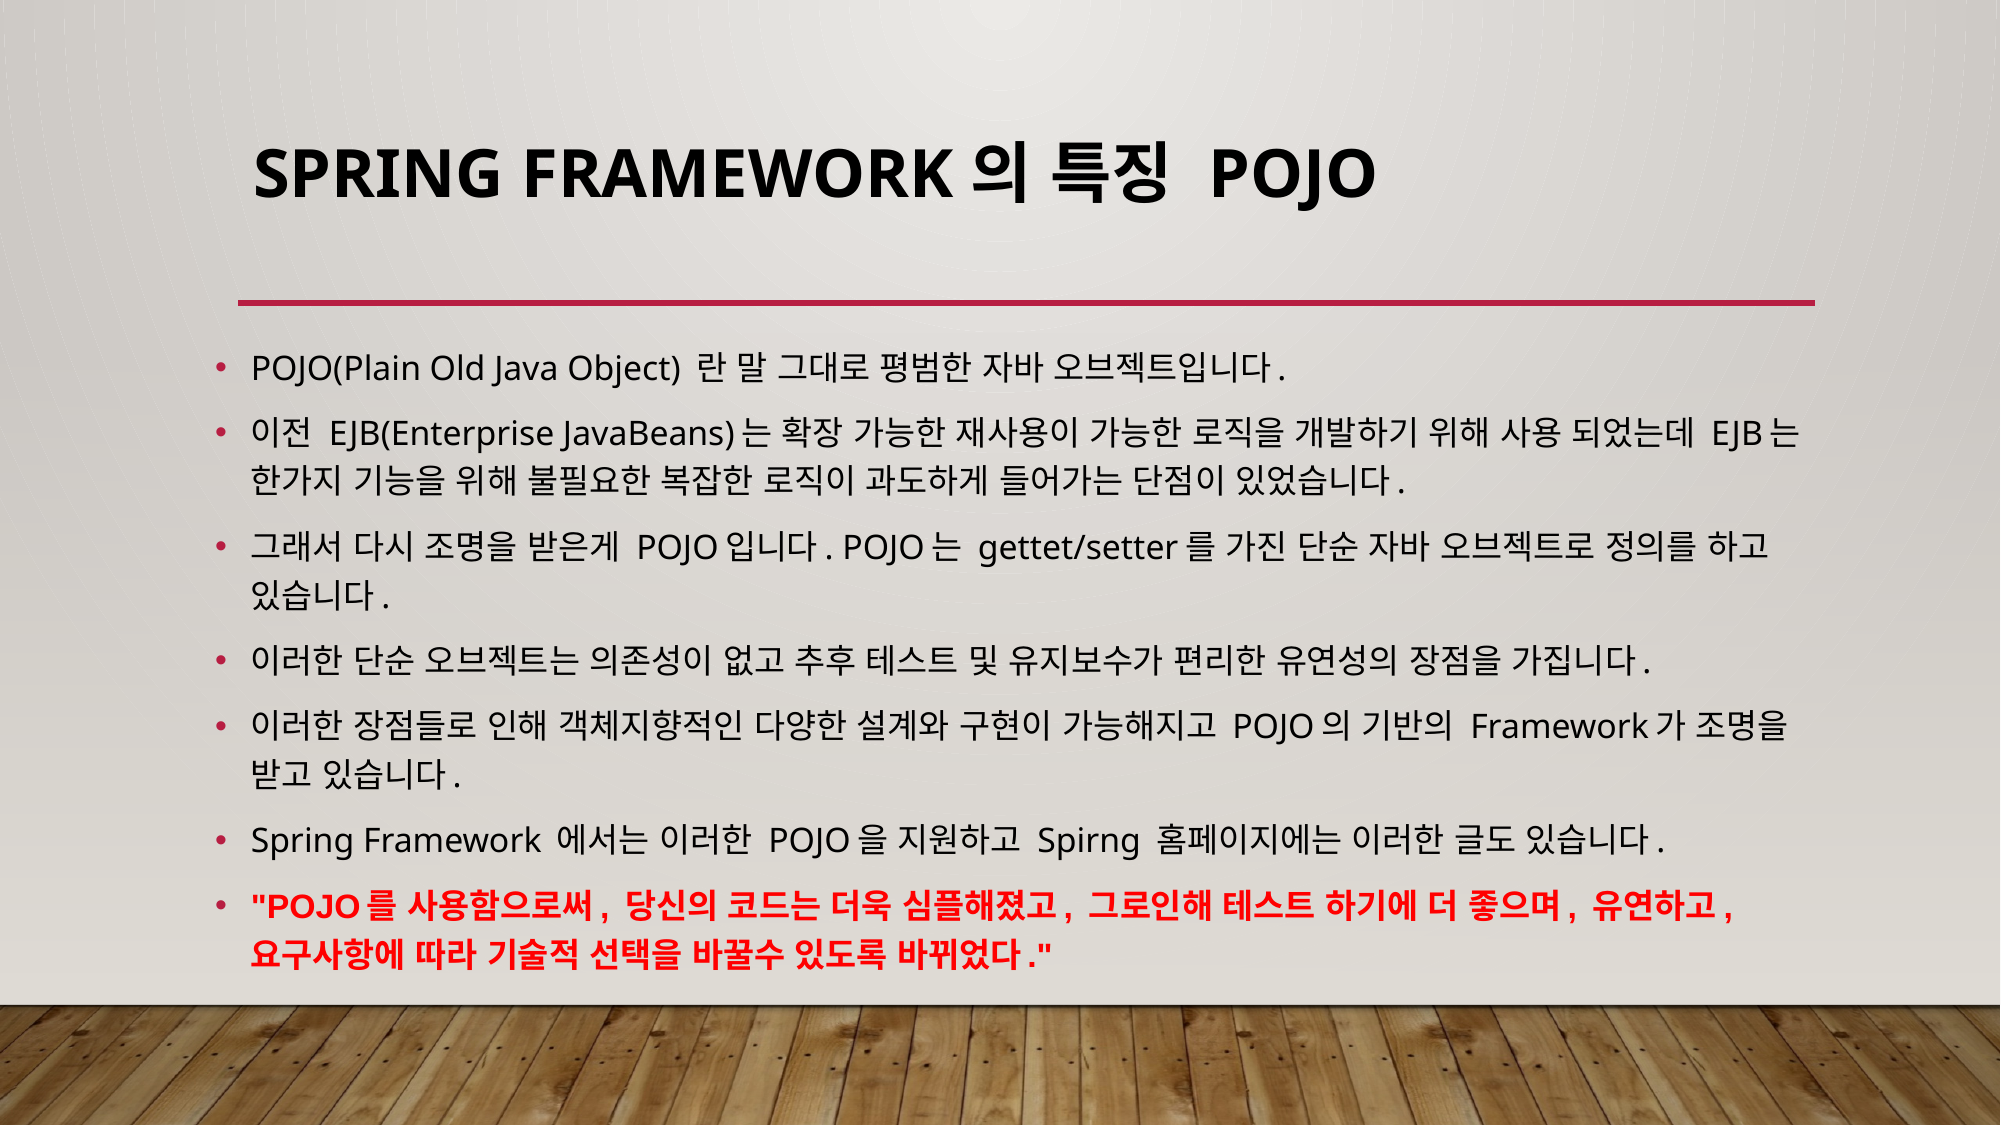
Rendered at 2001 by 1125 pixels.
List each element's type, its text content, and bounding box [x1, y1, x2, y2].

list POJO(Plain Old Java Object) 란 말 그대로 평범한 자바 오브젝트입니다. 이전 EJB(Enterprise JavaBeans)는 확장 가능한 재사용이 가능한 로직을 개발하기 위해 사용 되었는데 EJB는 한가지 기능을 위해 불필요한 복잡한 로직이 과도하게 들어가는 단점이 있었습니다. 그래서 다시 조명을 받은게 POJO입니다. POJO는 gettet/setter를 가진 단순 자바 오브젝트로 정의를 하고 있습니다. 이러한 단순 오브젝트는 의존성이 없고 추후 테스트 및 유지보수가 편리한 유연성의 장점을 가집니다. 이러한 장점들로 인해 객체지향적인 다양한 설계와 구현이 가능해지고 POJO의 기반의 Framework가 조명을 받고 있습니다. Spring Framework 에서는 이러한 POJO을 지원하고 Spirng 홈페이지에는 이러한 글도 있습니다. "POJO를 사용함으로써, 당신의 코드는 더욱 심플해졌고, 그로인해 테스트 하기에 더 좋으며, 유연하고, 요구사항에 따라 기술적 선택을 바꿀수 있도록 바뀌었다." [200, 330, 1850, 993]
title Spring Framework의 특징 POJO [238, 131, 1814, 305]
picture [0, 1005, 2000, 1125]
